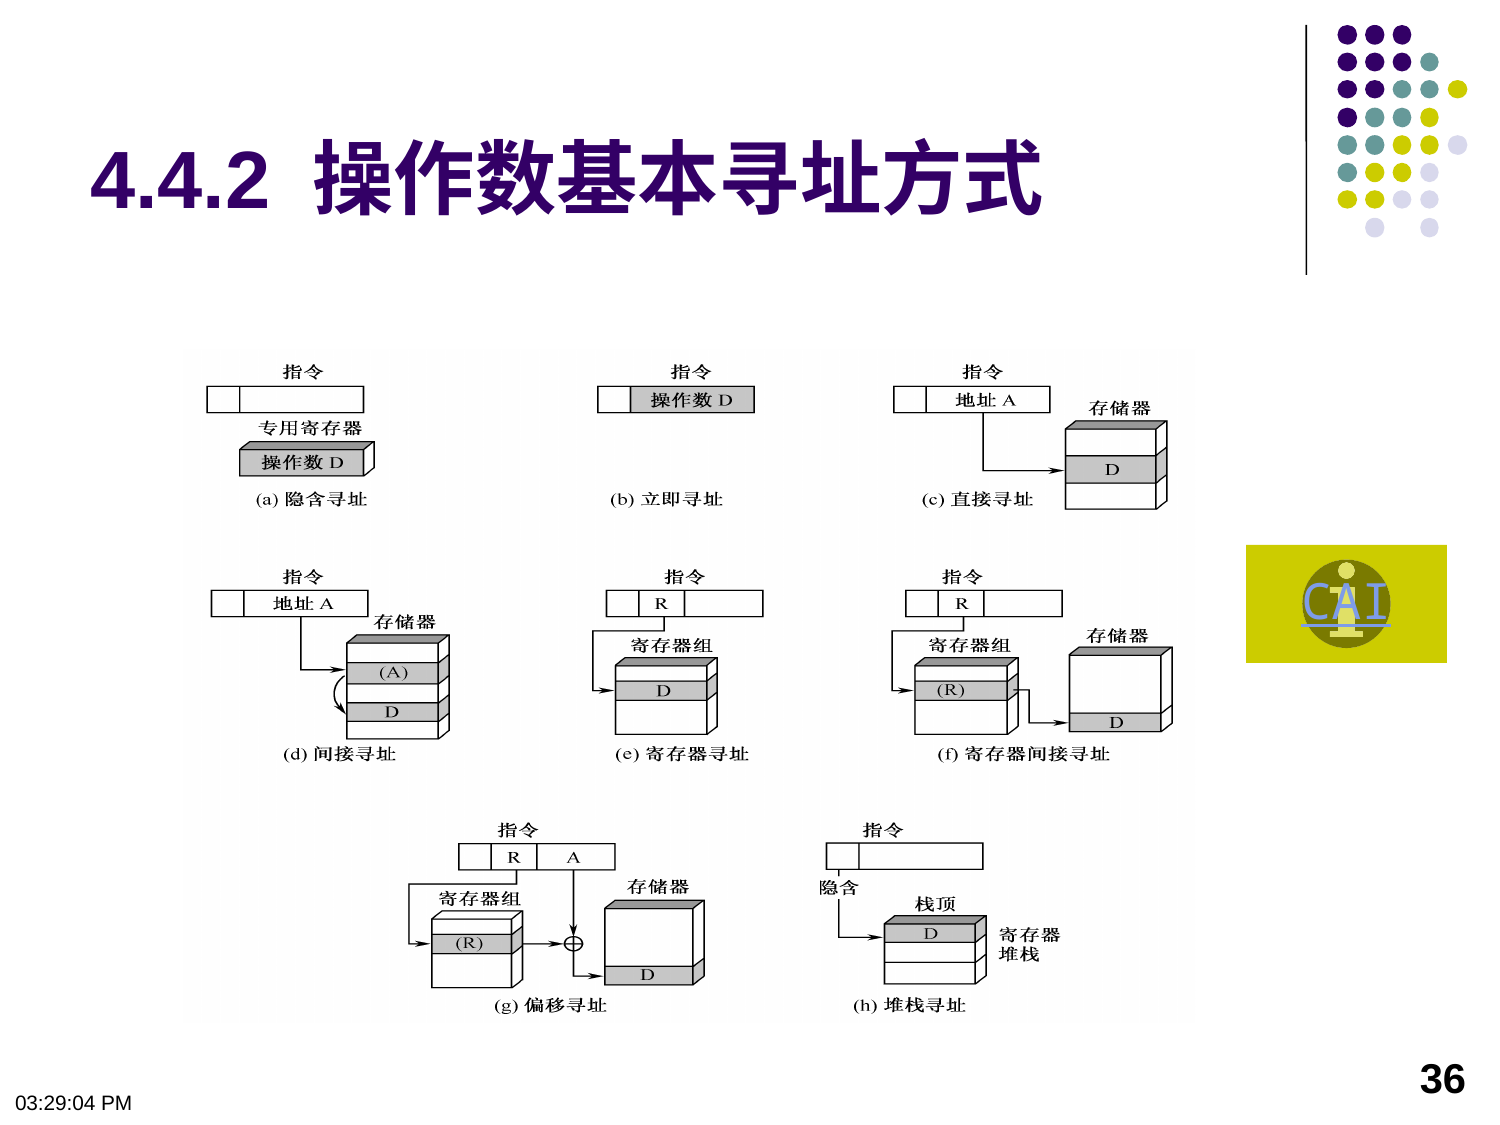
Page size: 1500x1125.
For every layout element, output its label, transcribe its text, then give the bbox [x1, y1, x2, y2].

picture [182, 349, 1196, 1024]
title 4.4.2 操作数基本寻址方式 [75, 90, 1069, 233]
text_box CAI [1246, 544, 1447, 663]
slide_number 36 [1364, 1044, 1482, 1120]
slide_number 下午12时0分50秒 [0, 1081, 351, 1123]
